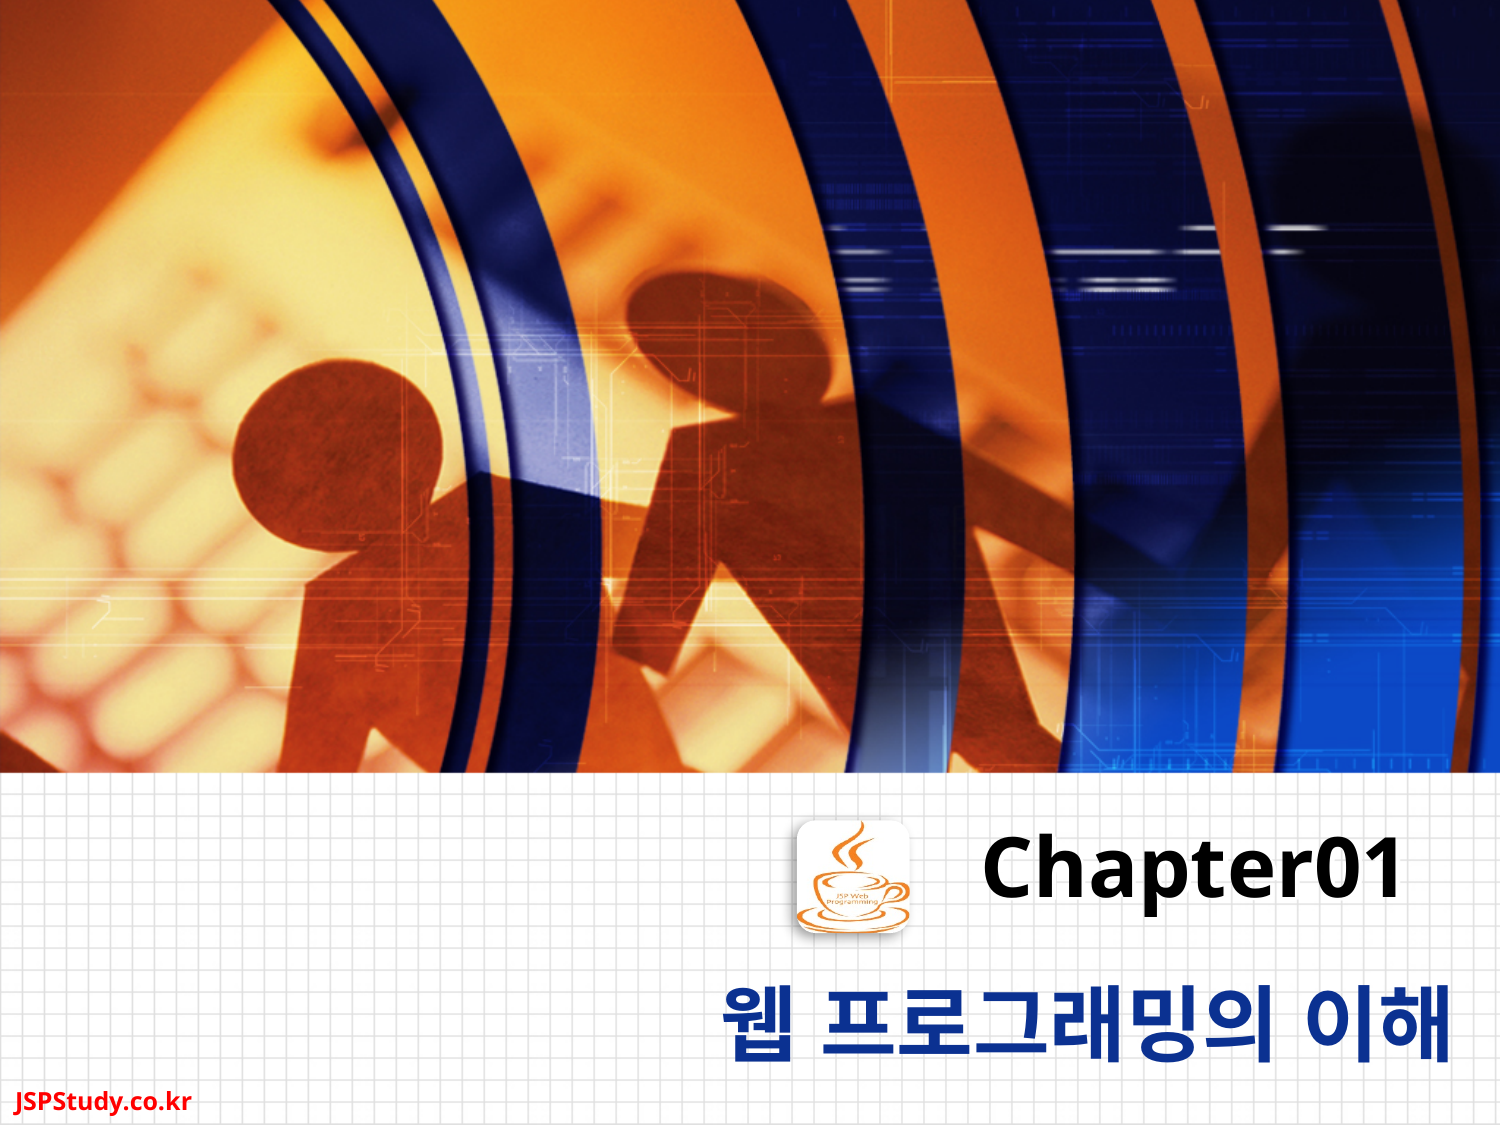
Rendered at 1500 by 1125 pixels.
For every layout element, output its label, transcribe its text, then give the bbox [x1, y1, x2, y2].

picture [0, 0, 1500, 1125]
footer JSPStudy.co.kr [0, 1077, 476, 1125]
subtitle 웹 프로그래밍의 이해 [589, 975, 1471, 1079]
title Chapter01 [814, 774, 1459, 955]
